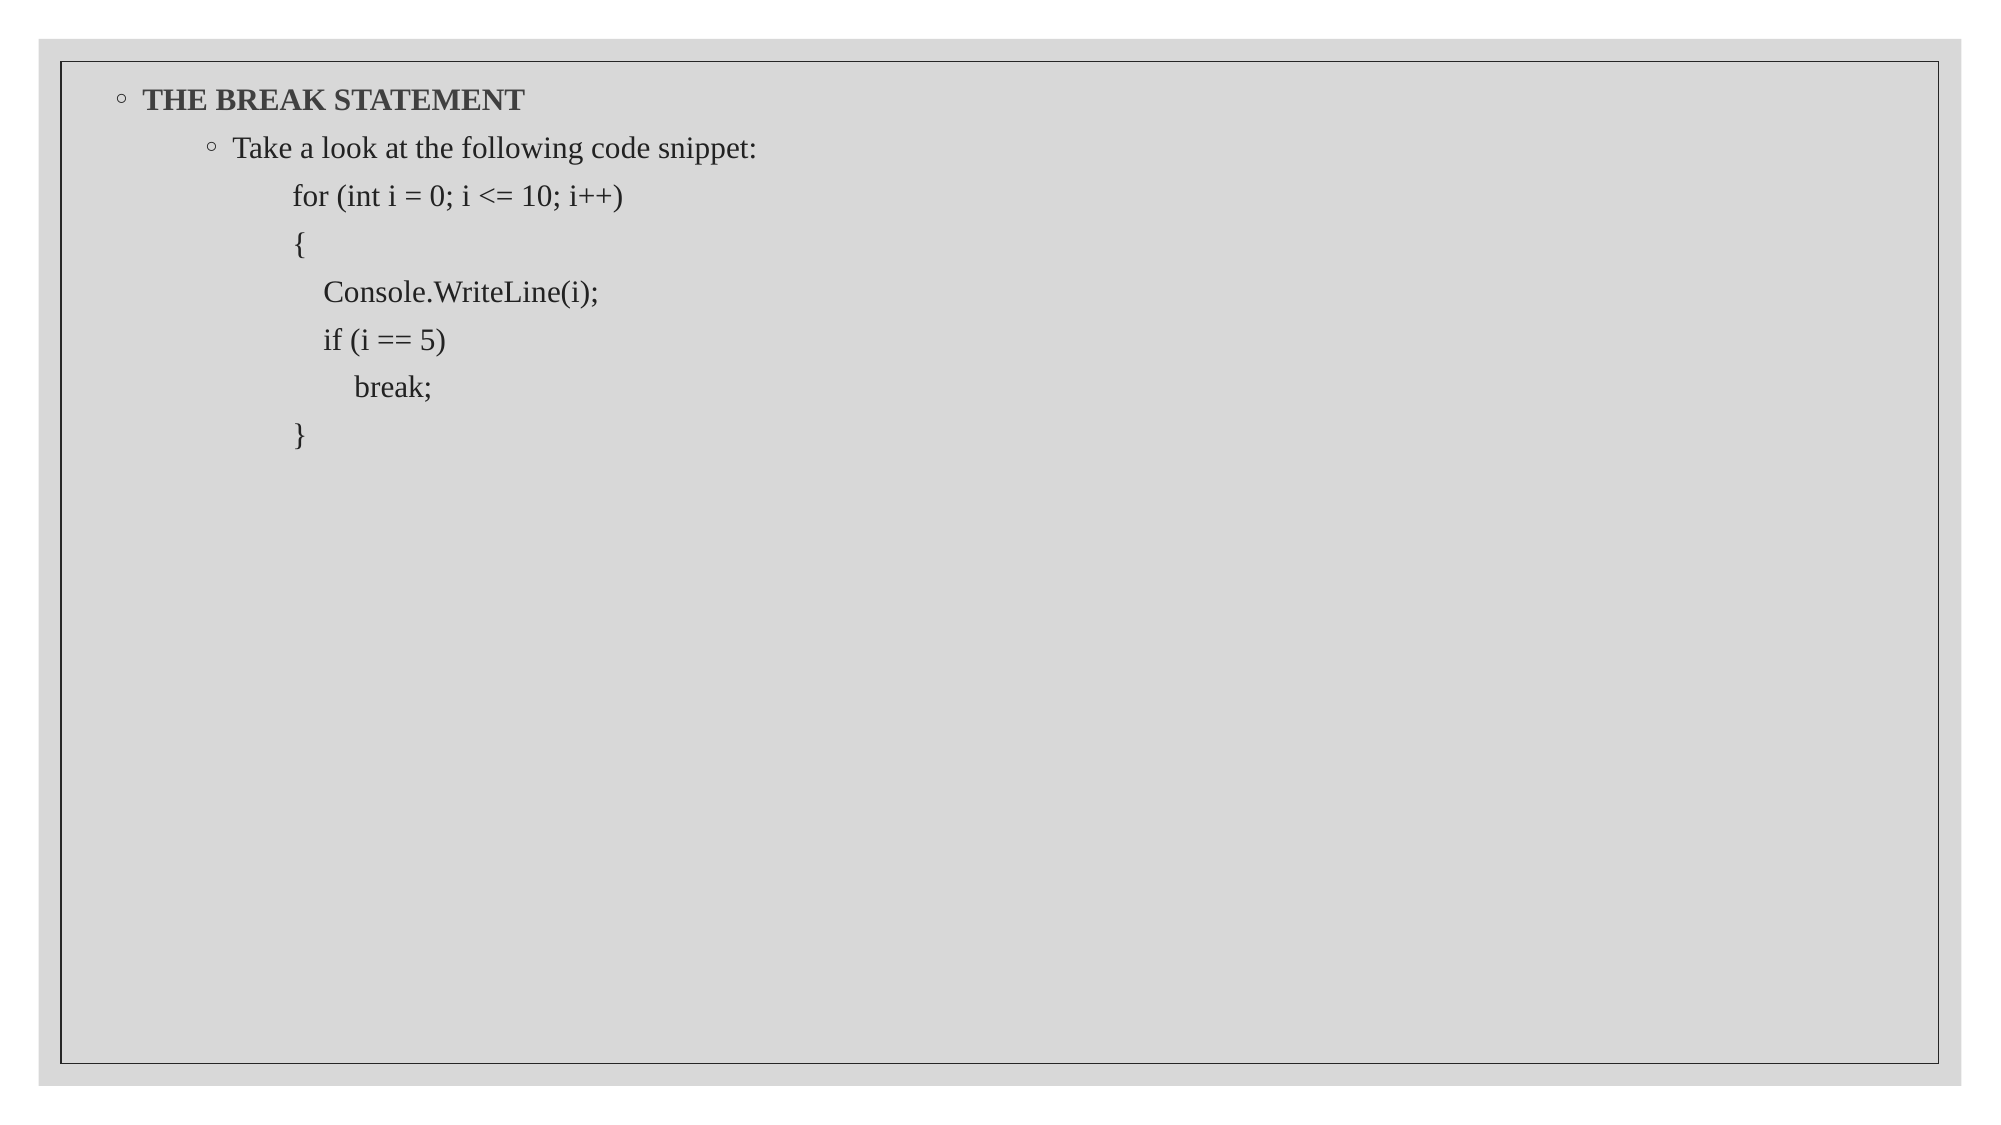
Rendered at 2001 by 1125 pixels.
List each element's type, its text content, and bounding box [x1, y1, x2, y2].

list THE BREAK STATEMENT Take a look at the following code snippet: for (int i = 0; i <= 10; i++) { Console.WriteLine(i); if (i == 5) break; } [97, 68, 1898, 1029]
